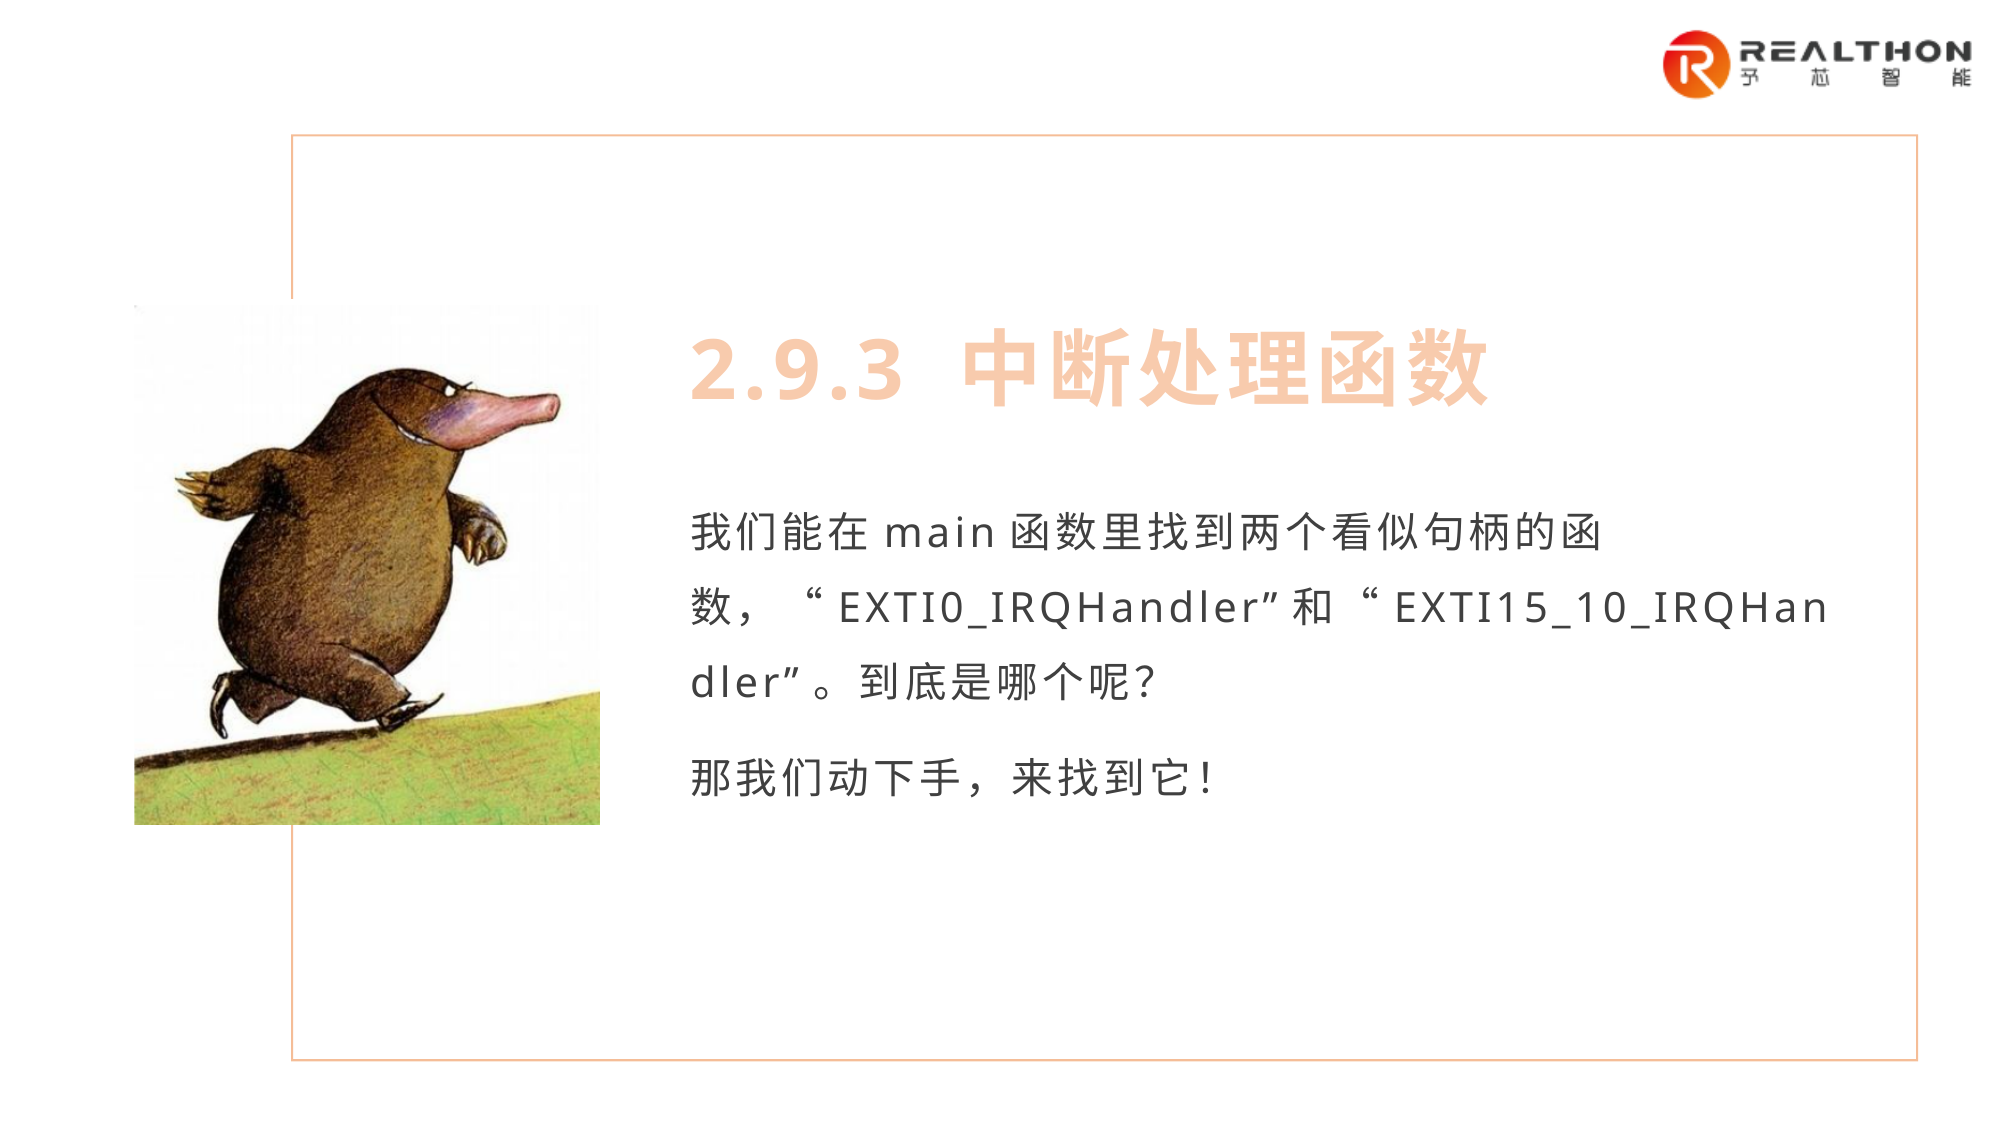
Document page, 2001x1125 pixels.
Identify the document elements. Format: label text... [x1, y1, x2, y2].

picture [1640, 0, 2000, 128]
text_box 2.9.3 中断处理函数 [675, 249, 1850, 424]
text_box [291, 134, 1918, 1061]
picture [99, 299, 600, 825]
text_box 我们能在main函数里找到两个看似句柄的函数，“EXTI0_IRQHandler”和“EXTI15_10_IRQHandler”。到底是哪个呢？ 那我们动下手，来找到它！ [675, 473, 1850, 875]
